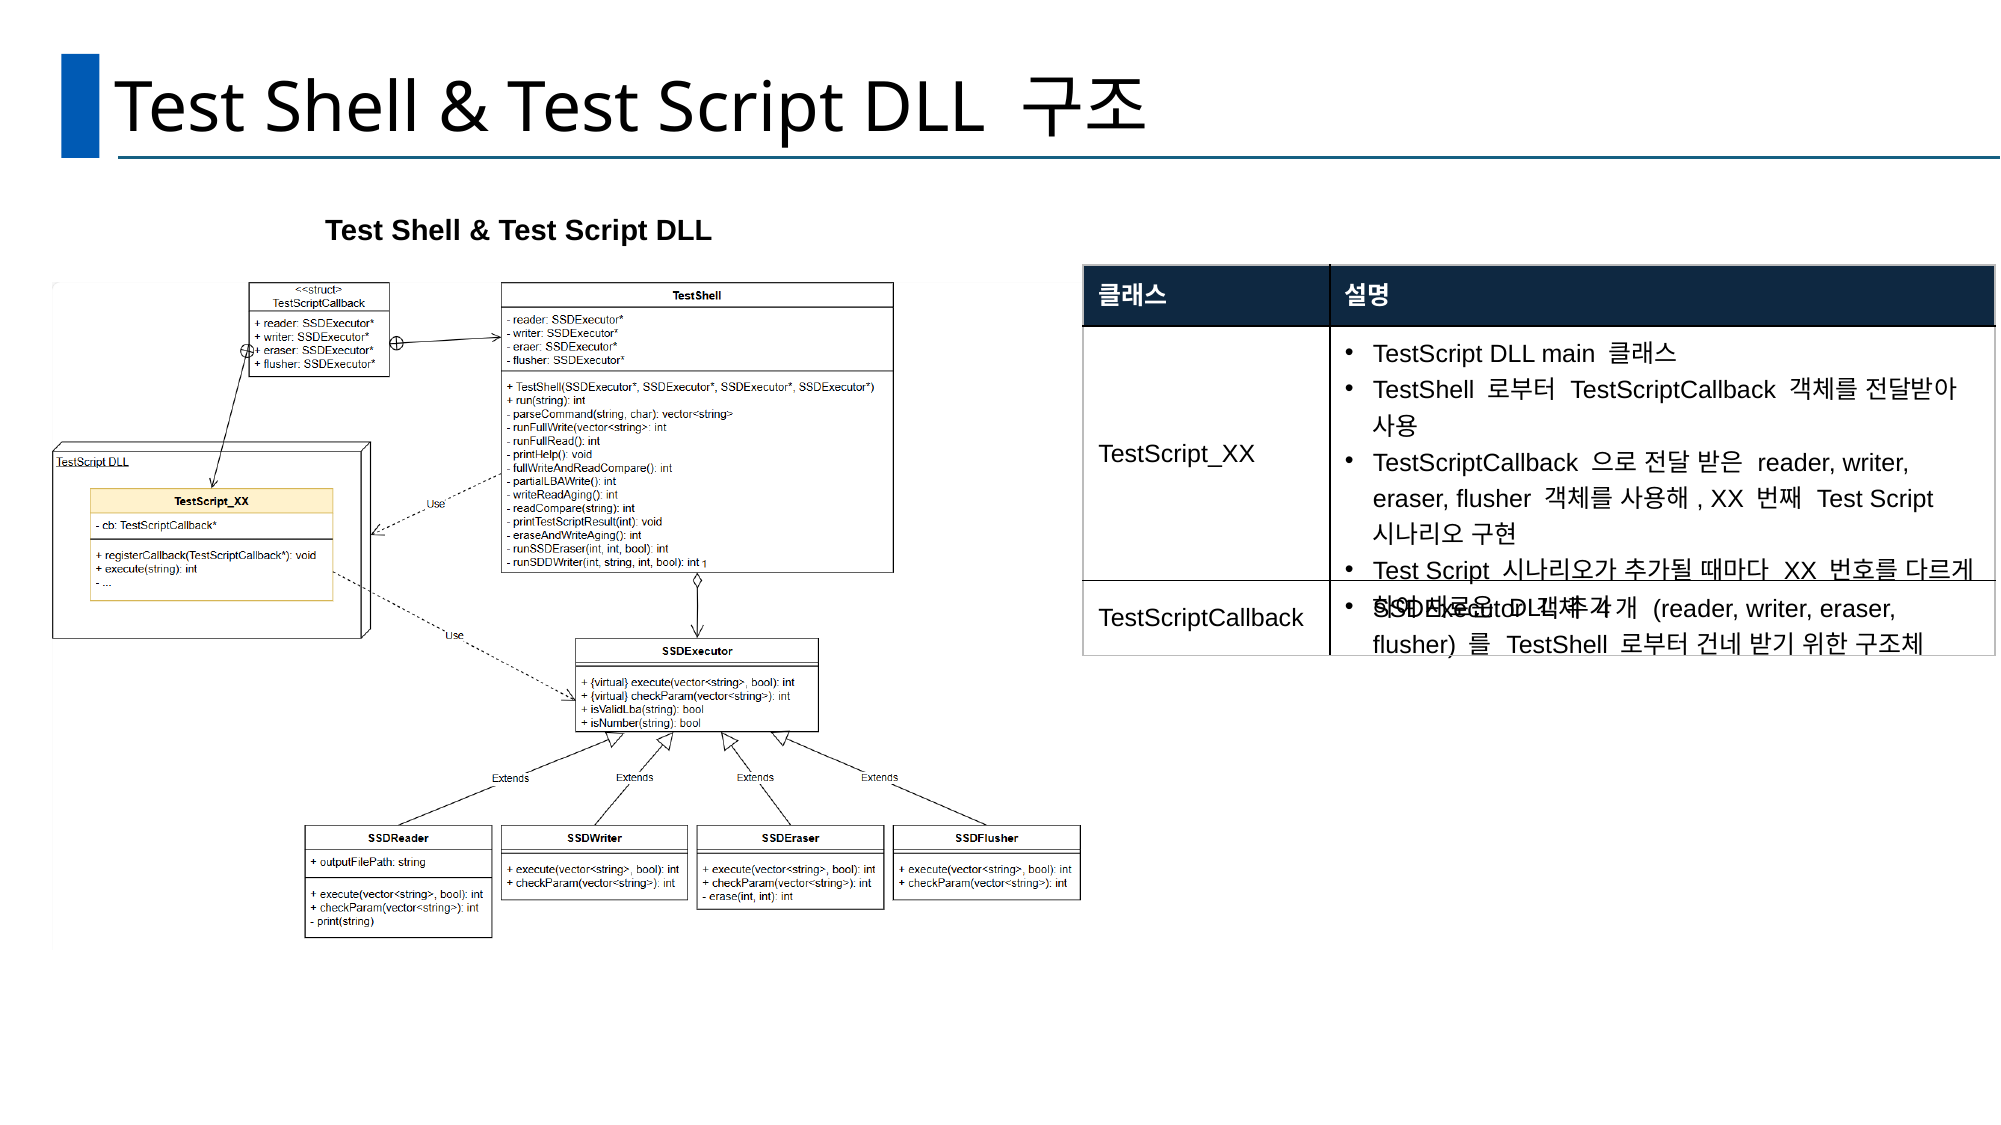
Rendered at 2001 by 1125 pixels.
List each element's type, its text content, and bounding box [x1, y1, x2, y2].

table_header 클래스 [1084, 266, 1329, 325]
picture [52, 282, 1084, 950]
table_cell TestScript DLL main 클래스 TestShell 로부터 TestScriptCallback 객체를 전달받아 사용 TestScriptCallback 으로 전달 받은 reader, writer, eraser, flusher 객체를 사용해, XX 번째 Test Script 시나리오 구현 Test Script 시나리오가 추가될 때마다 XX 번호를 다르게 하여 새로운 DLL 추가 [1331, 327, 1994, 580]
table_header 설명 [1331, 266, 1994, 325]
title Test Shell & Test Script DLL 구조 [99, 50, 1825, 158]
table_cell SSDExecutor 객체 4개 (reader, writer, eraser, flusher) 를 TestShell 로부터 건네 받기 위한 구조체 [1331, 581, 1994, 655]
table_cell TestScriptCallback [1088, 581, 1329, 655]
table_cell TestScript_XX [1088, 327, 1329, 580]
text_box Test Shell & Test Script DLL [310, 204, 728, 254]
